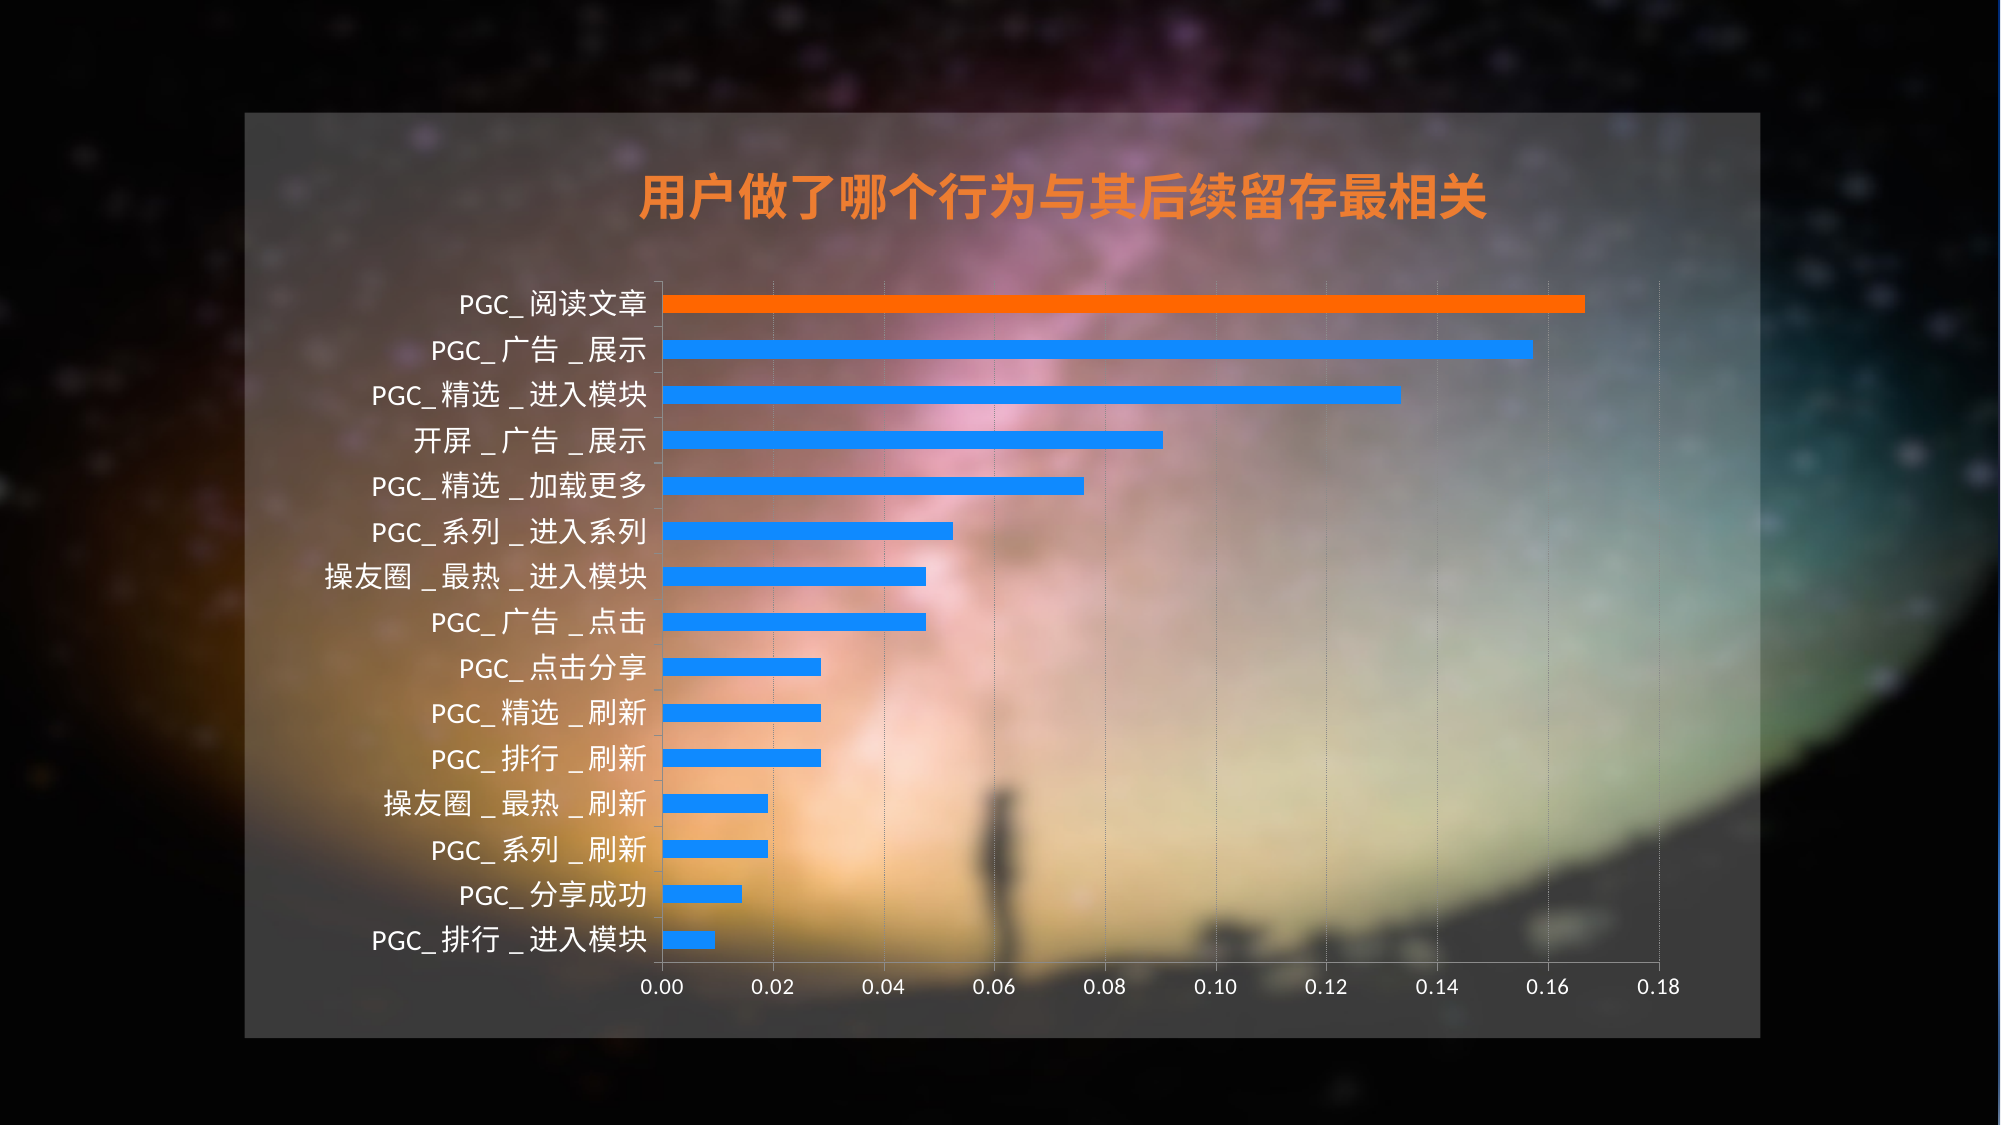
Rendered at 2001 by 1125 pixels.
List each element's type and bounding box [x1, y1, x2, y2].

picture [0, 0, 2001, 1125]
chart [296, 136, 1710, 1019]
